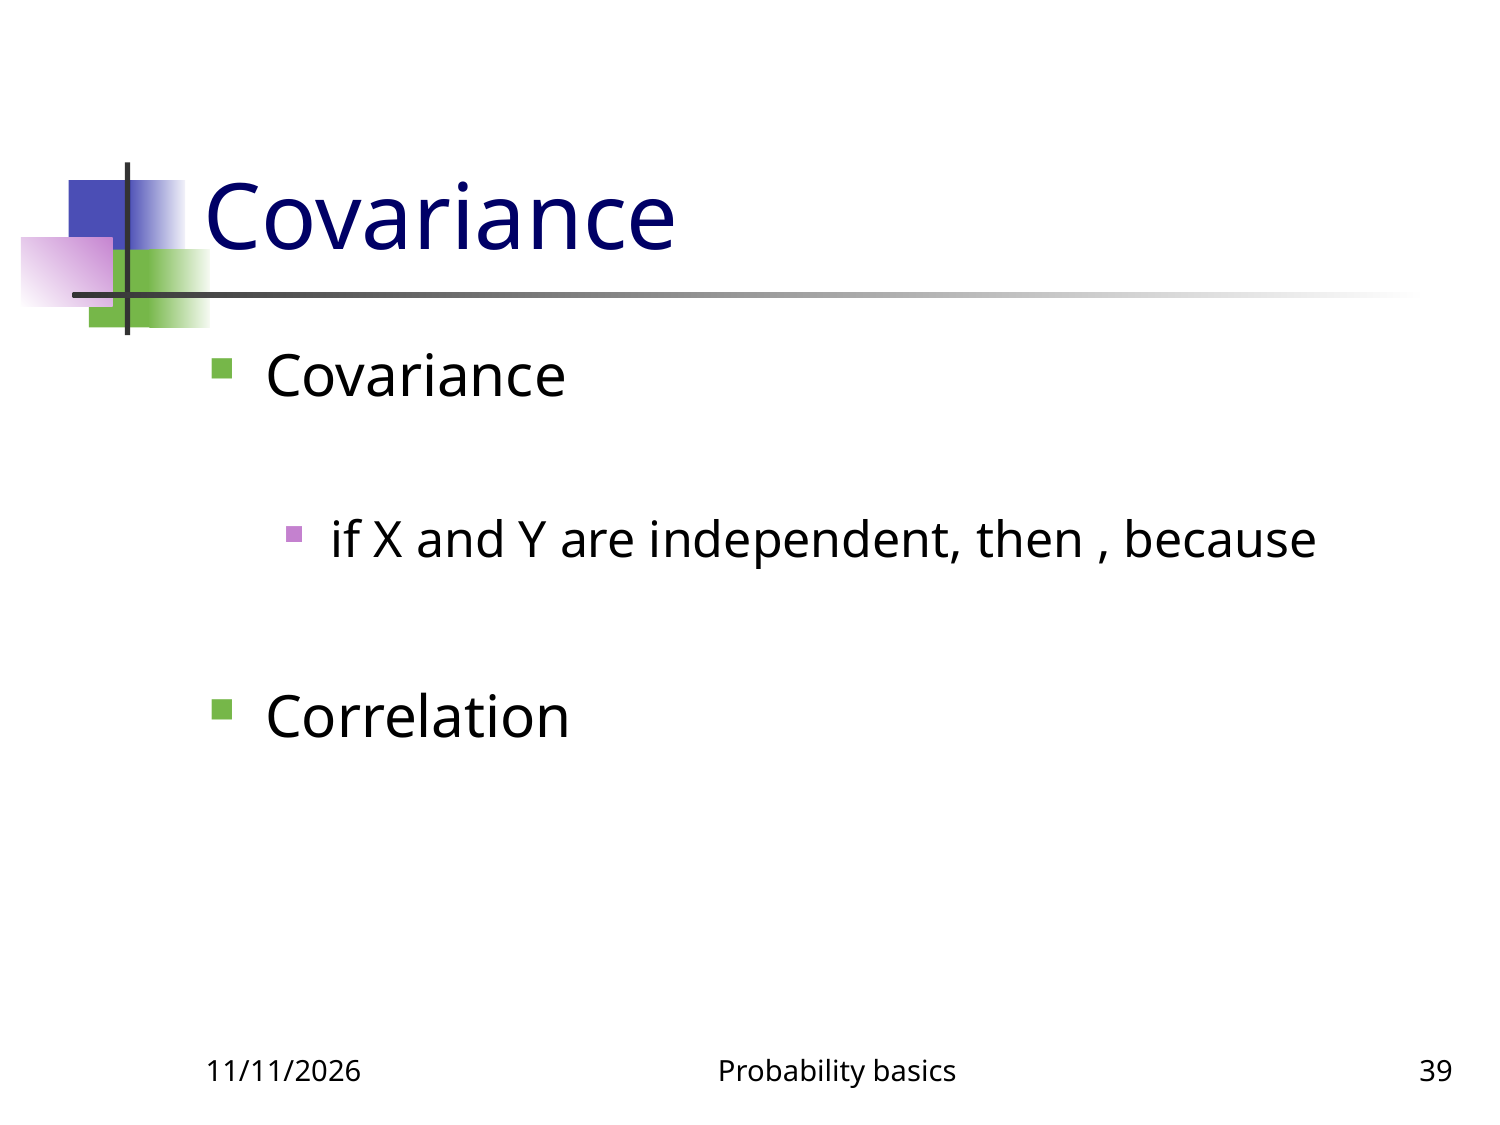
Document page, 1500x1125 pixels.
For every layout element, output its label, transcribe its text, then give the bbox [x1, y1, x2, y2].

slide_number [190, 1024, 504, 1100]
footer Probability basics [600, 1024, 1075, 1100]
title Covariance [188, 35, 1468, 275]
slide_number 39 [1155, 1024, 1468, 1100]
